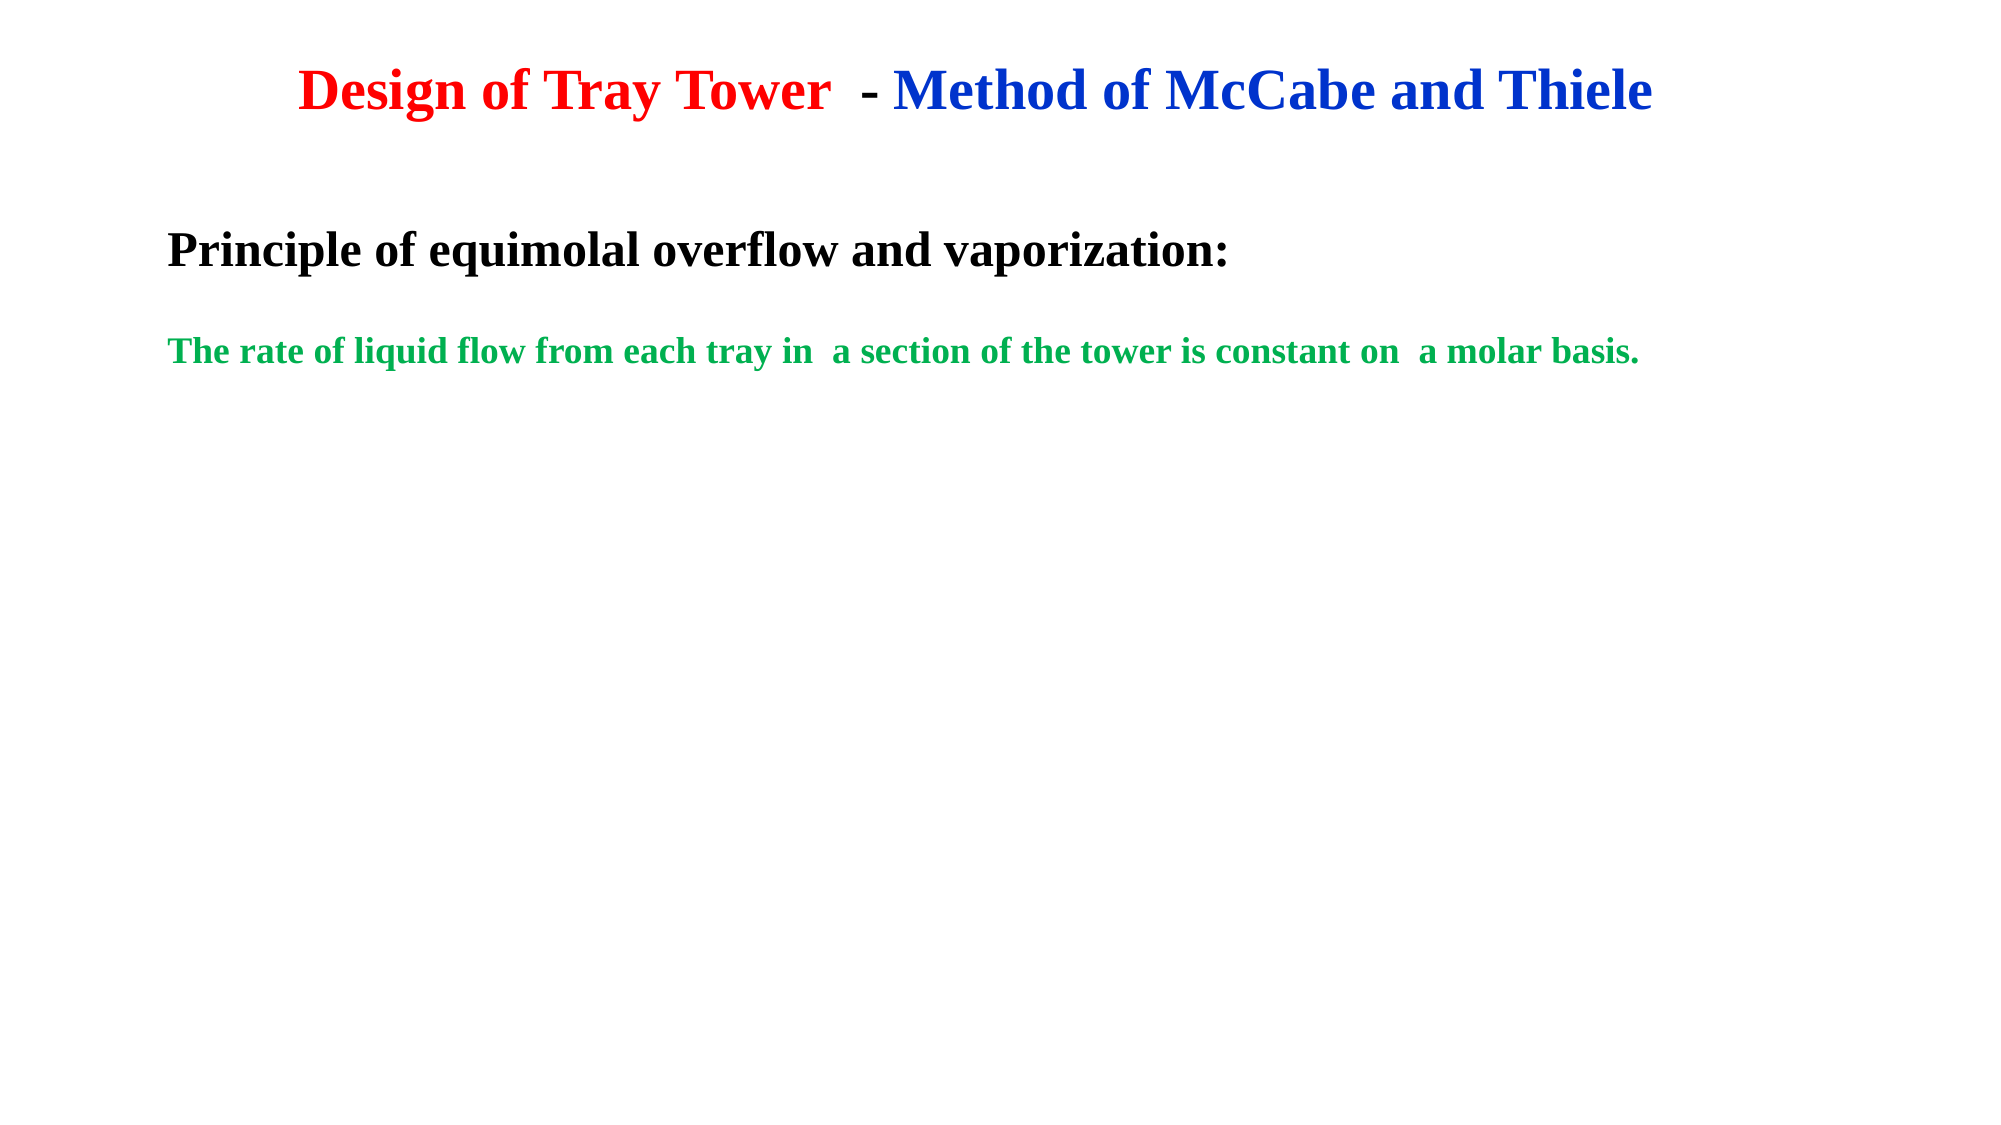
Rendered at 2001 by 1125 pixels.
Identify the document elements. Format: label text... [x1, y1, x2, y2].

text_box Design of Tray Tower - Method of McCabe and Thiele [258, 43, 1694, 129]
text_box Principle of equimolal overflow and vaporization: The rate of liquid flow from each tray in a section of the tower is constant on a molar basis. [152, 208, 1844, 379]
